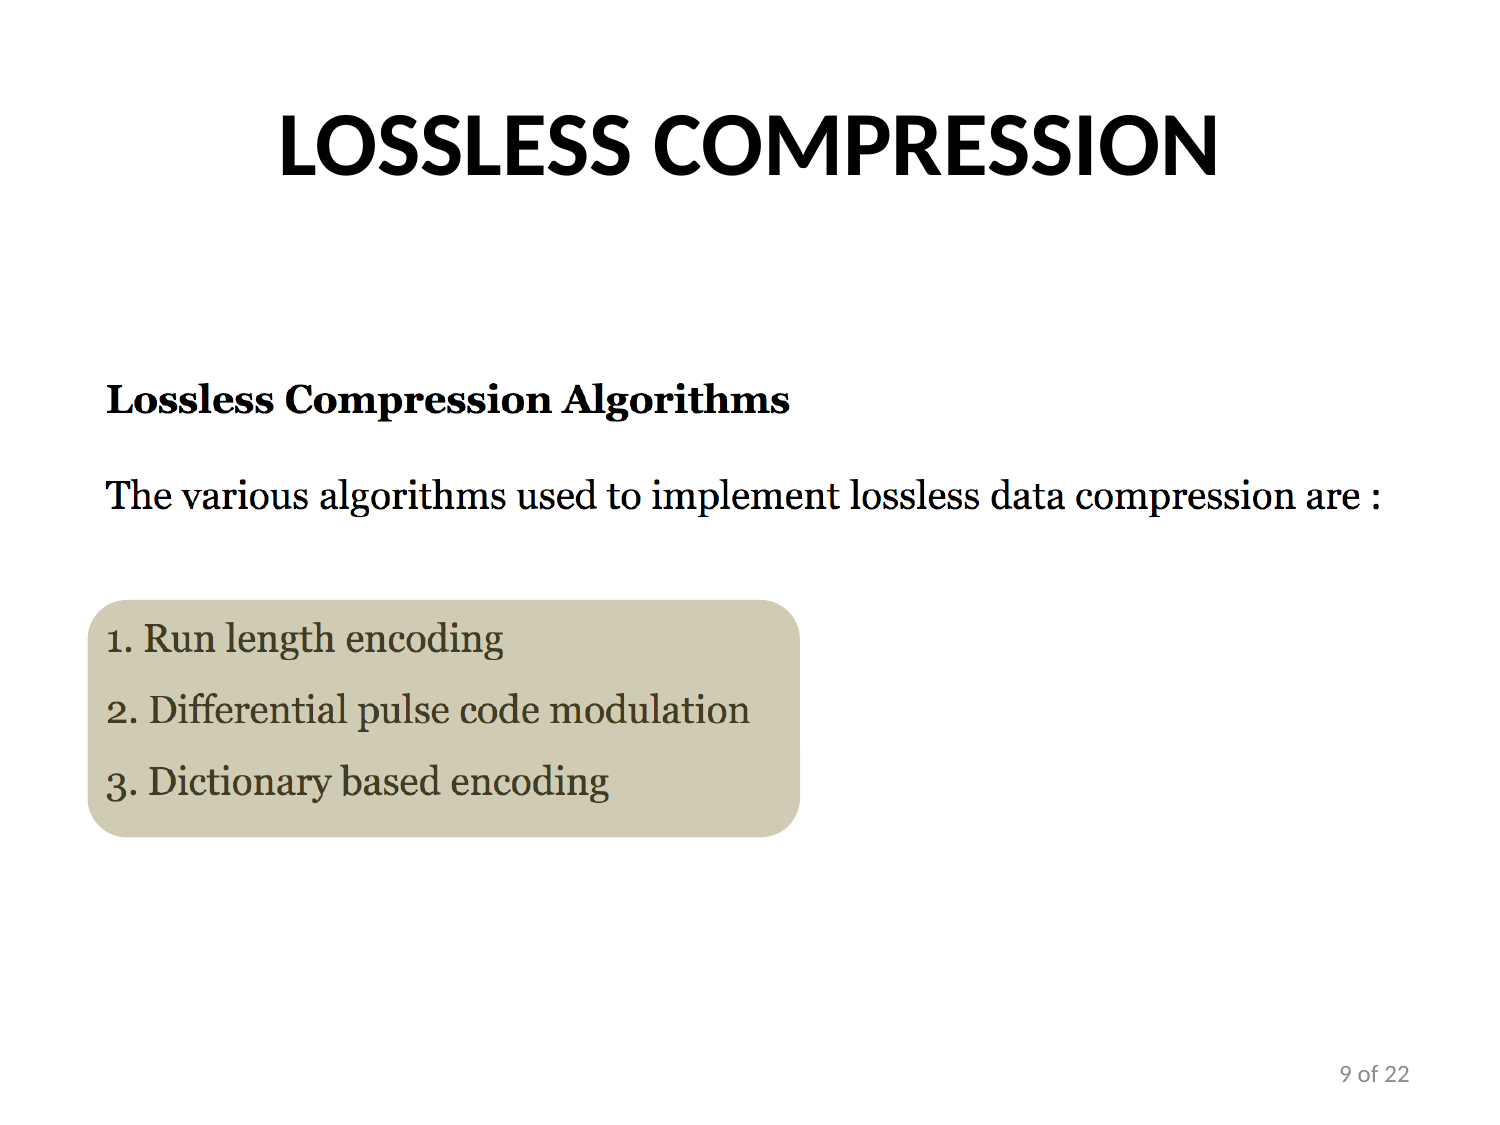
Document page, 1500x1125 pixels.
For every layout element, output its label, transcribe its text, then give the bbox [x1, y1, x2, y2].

title Lossless Compression [75, 45, 1425, 233]
slide_number 9 of 22 [1074, 1042, 1425, 1103]
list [74, 374, 1426, 828]
